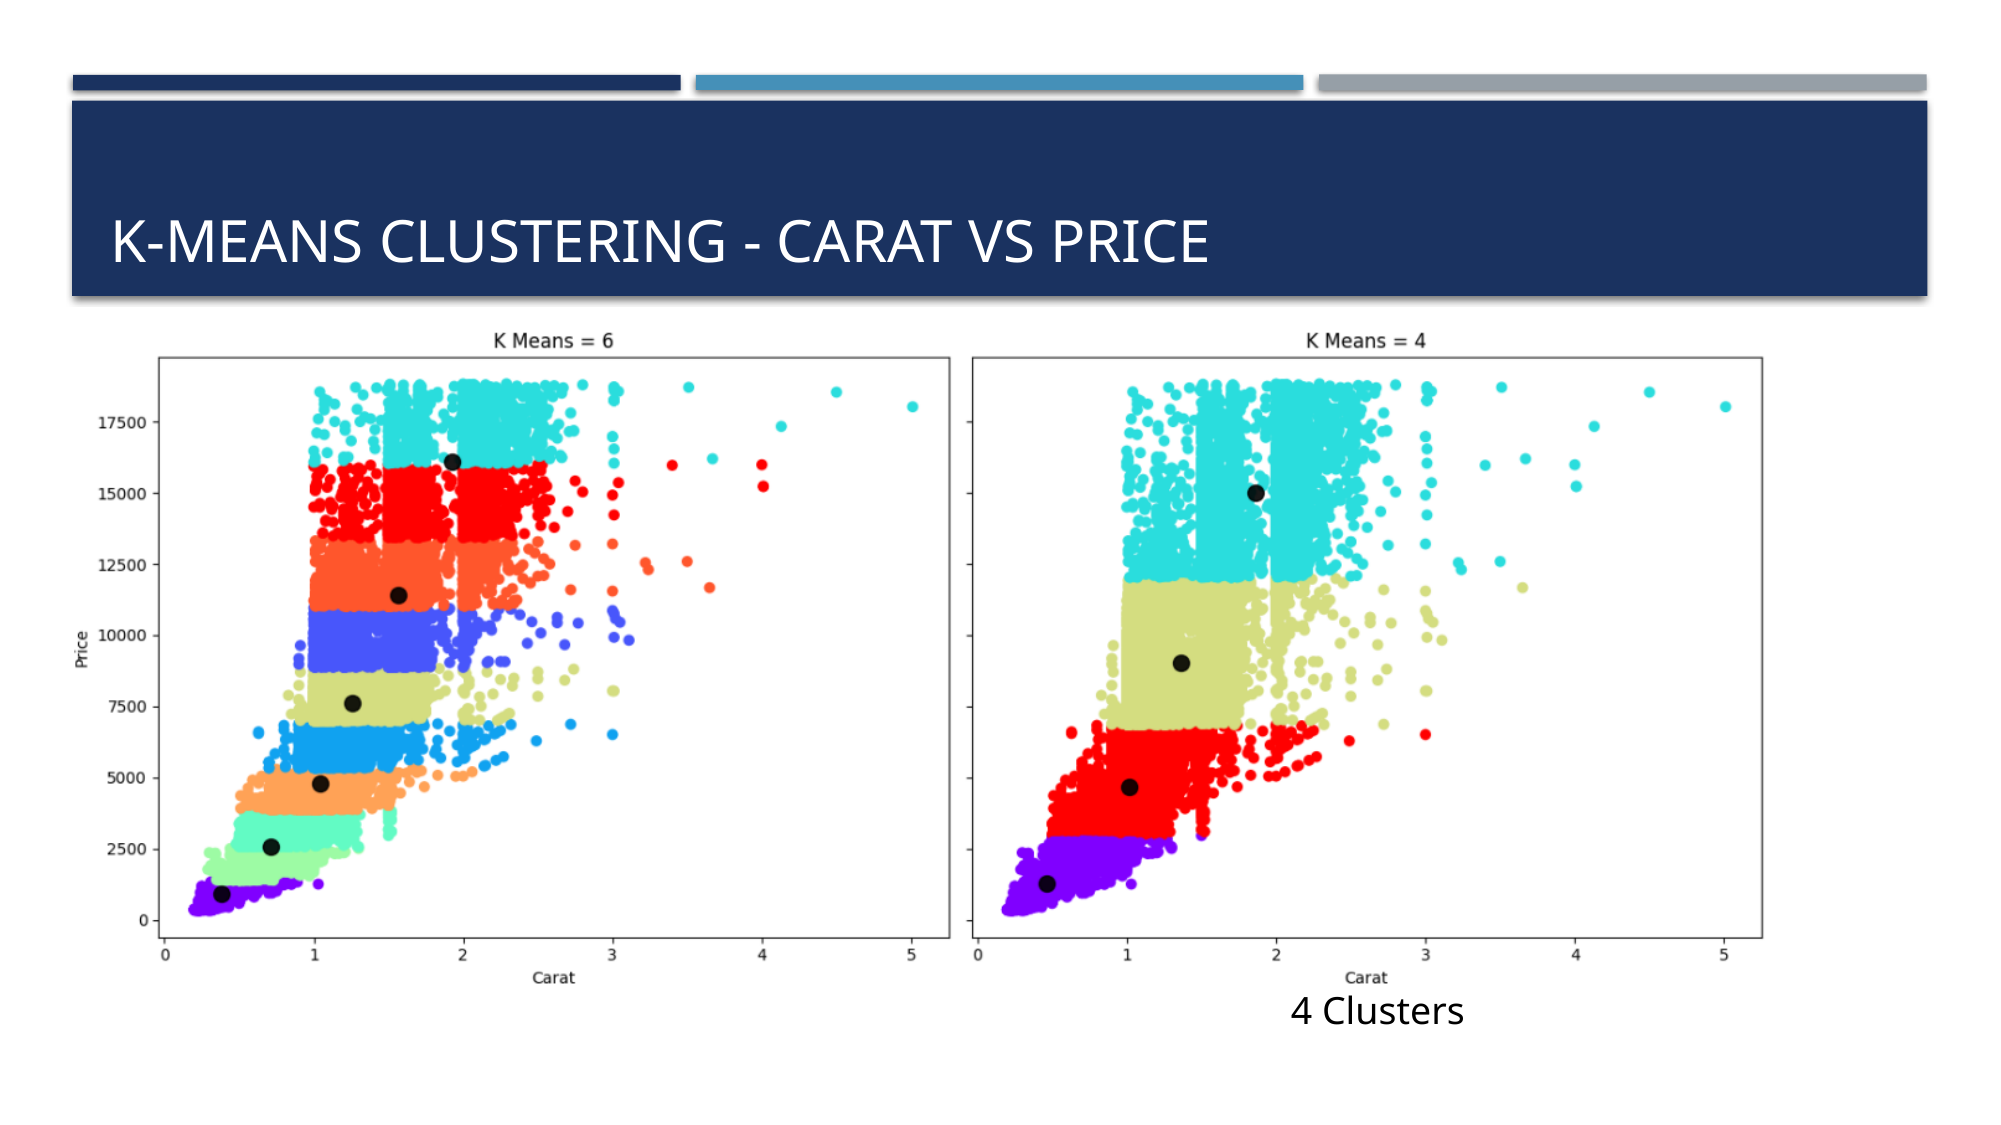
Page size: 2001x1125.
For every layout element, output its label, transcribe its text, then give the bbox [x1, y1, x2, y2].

text_box 4 Clusters [1276, 1002, 1583, 1040]
title K-means clustering - CARAT VS PRICE [95, 115, 1905, 282]
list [46, 317, 1777, 991]
